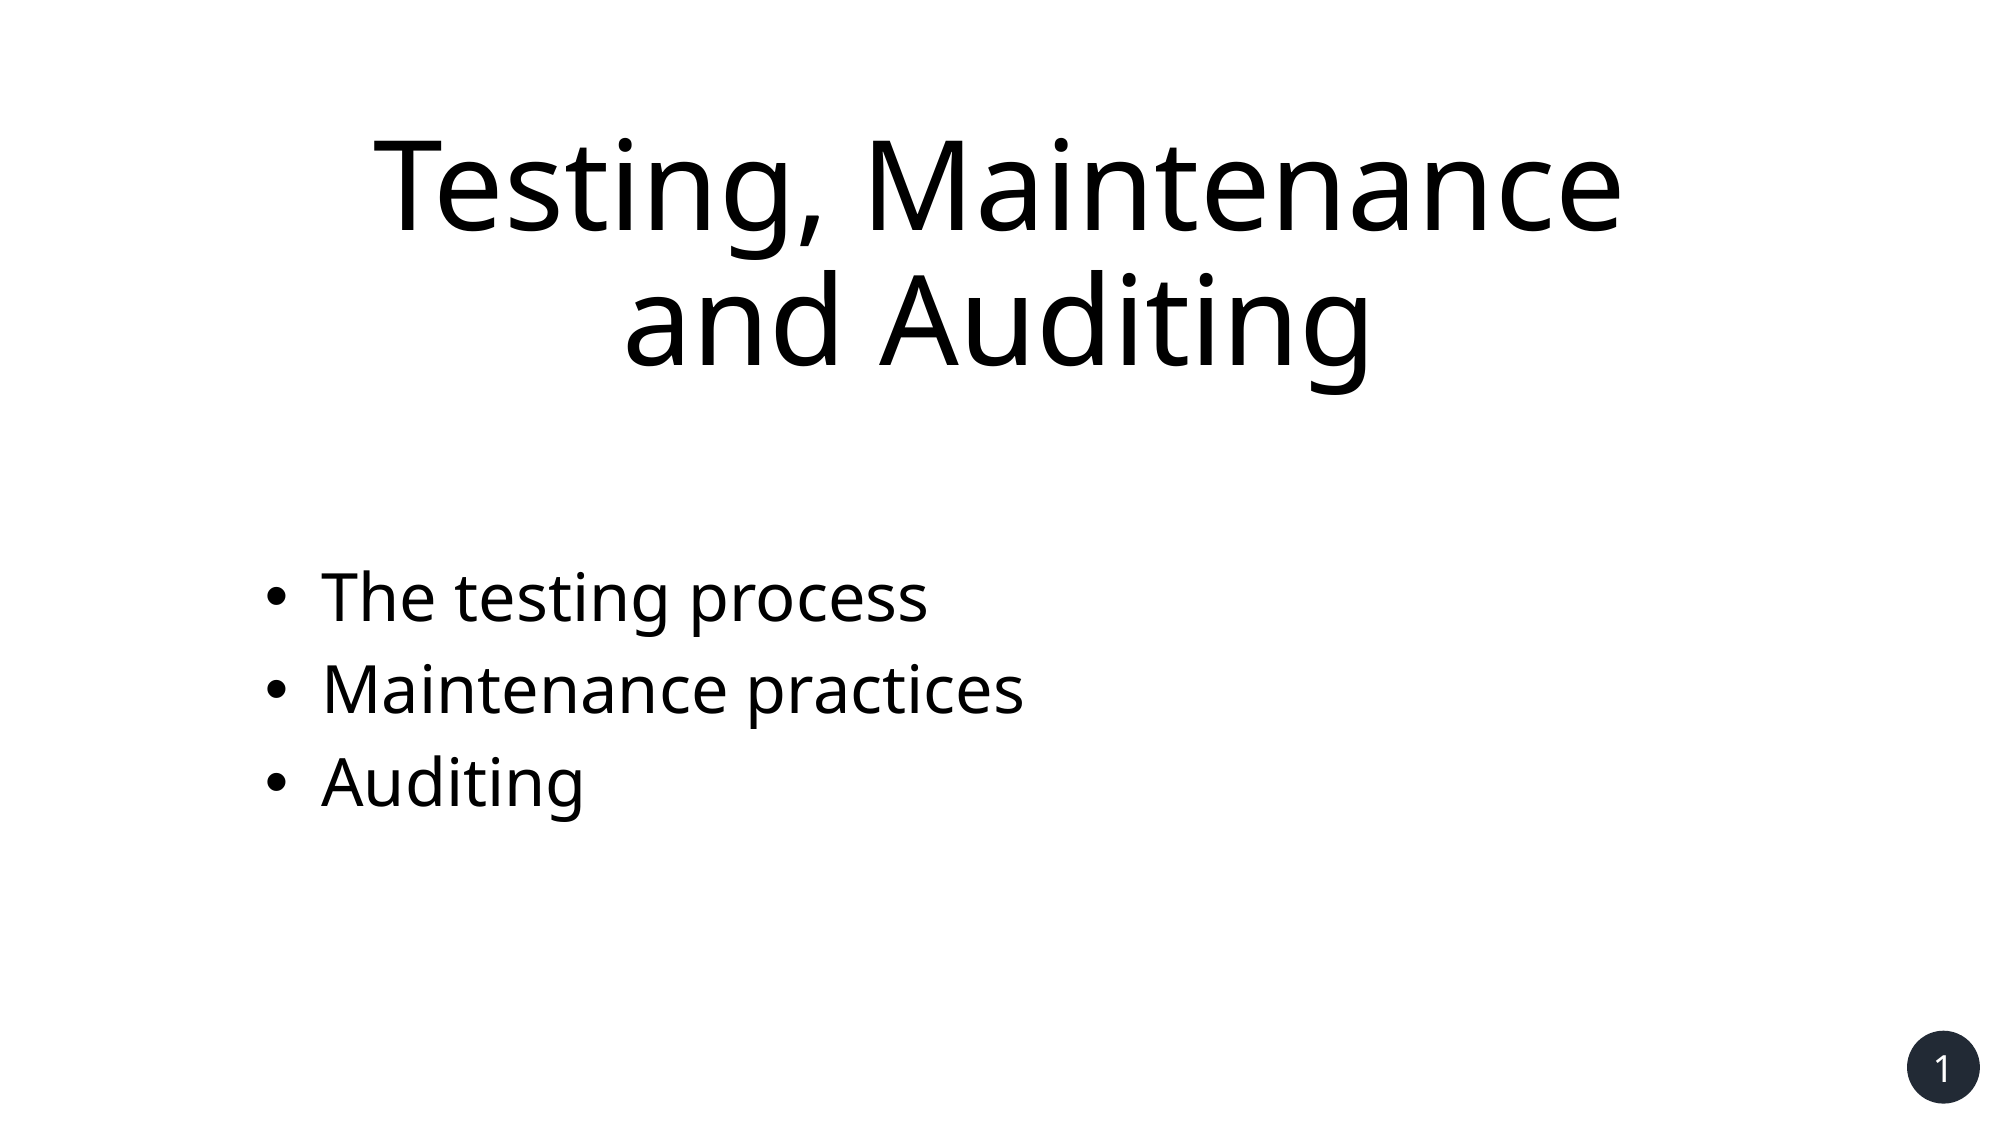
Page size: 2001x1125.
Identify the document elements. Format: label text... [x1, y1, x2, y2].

subtitle The testing process Maintenance practices Auditing [249, 556, 1750, 828]
text_box 1 [1905, 1029, 1981, 1105]
title Testing, Maintenance and Auditing [249, 8, 1750, 400]
